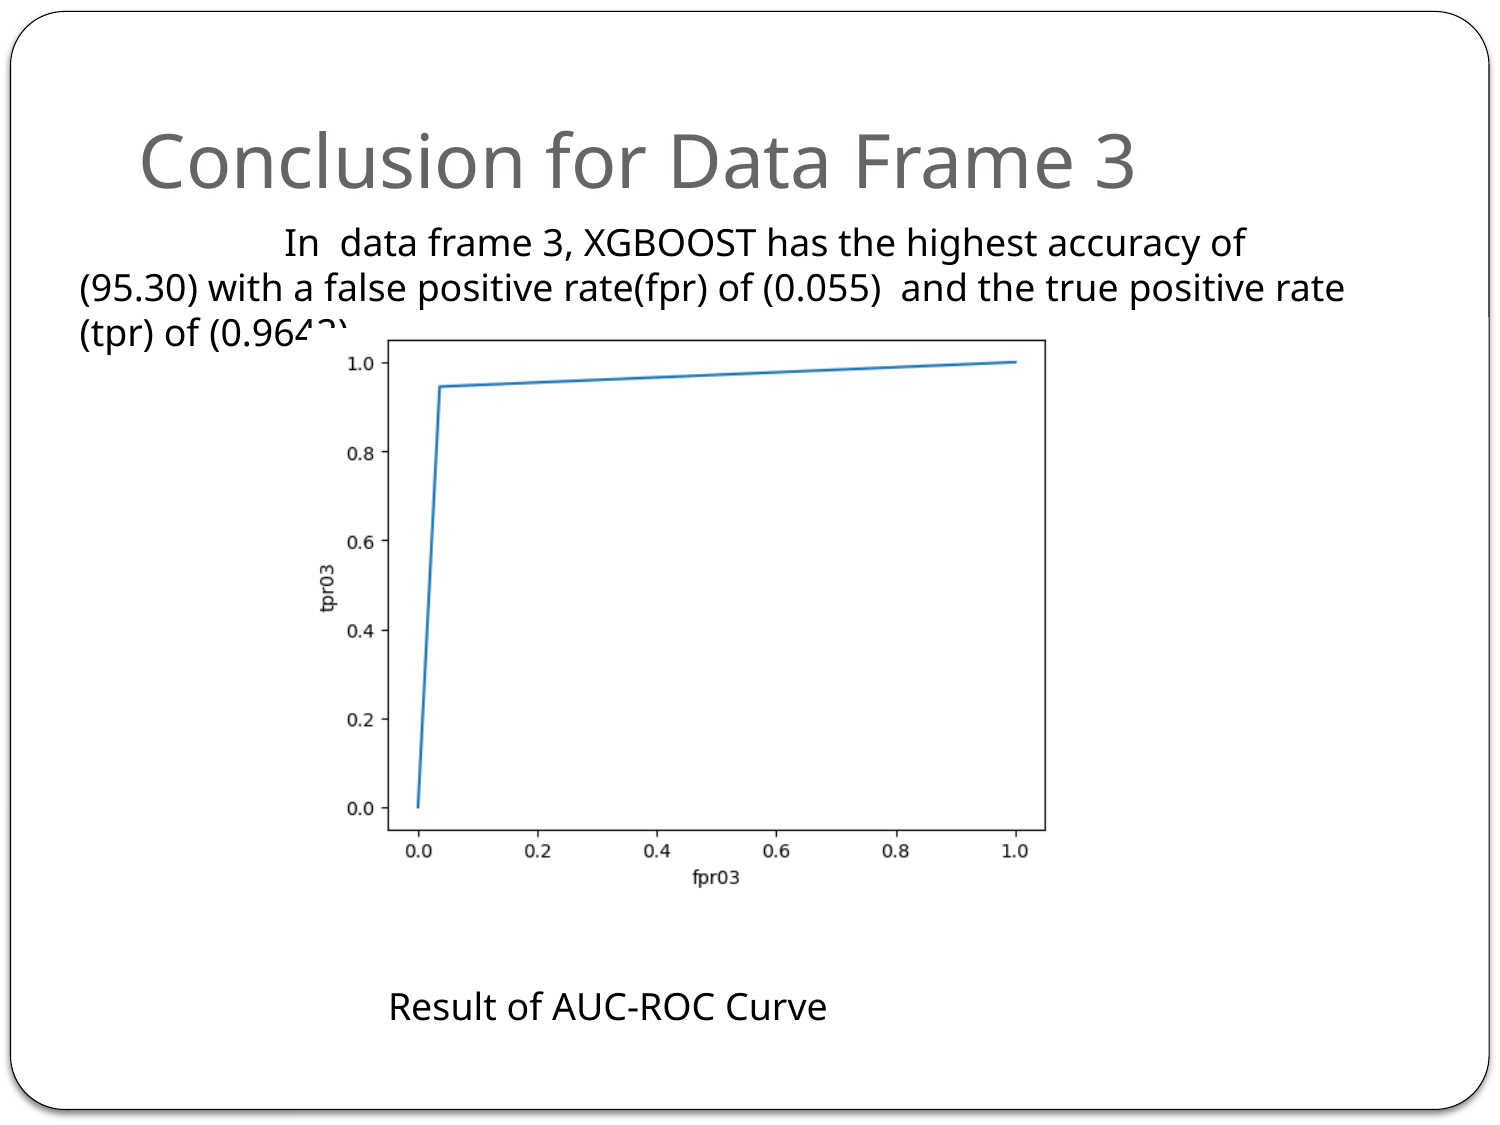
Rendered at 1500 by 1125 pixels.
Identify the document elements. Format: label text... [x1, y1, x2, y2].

text_box In data frame 3, XGBOOST has the highest accuracy of (95.30) with a false positive rate(fpr) of (0.055) and the true positive rate (tpr) of (0.9642). [64, 211, 1388, 362]
title Conclusion for Data Frame 3 [123, 30, 1193, 211]
text_box Result of AUC-ROC Curve [360, 975, 857, 1036]
picture [306, 328, 1058, 901]
